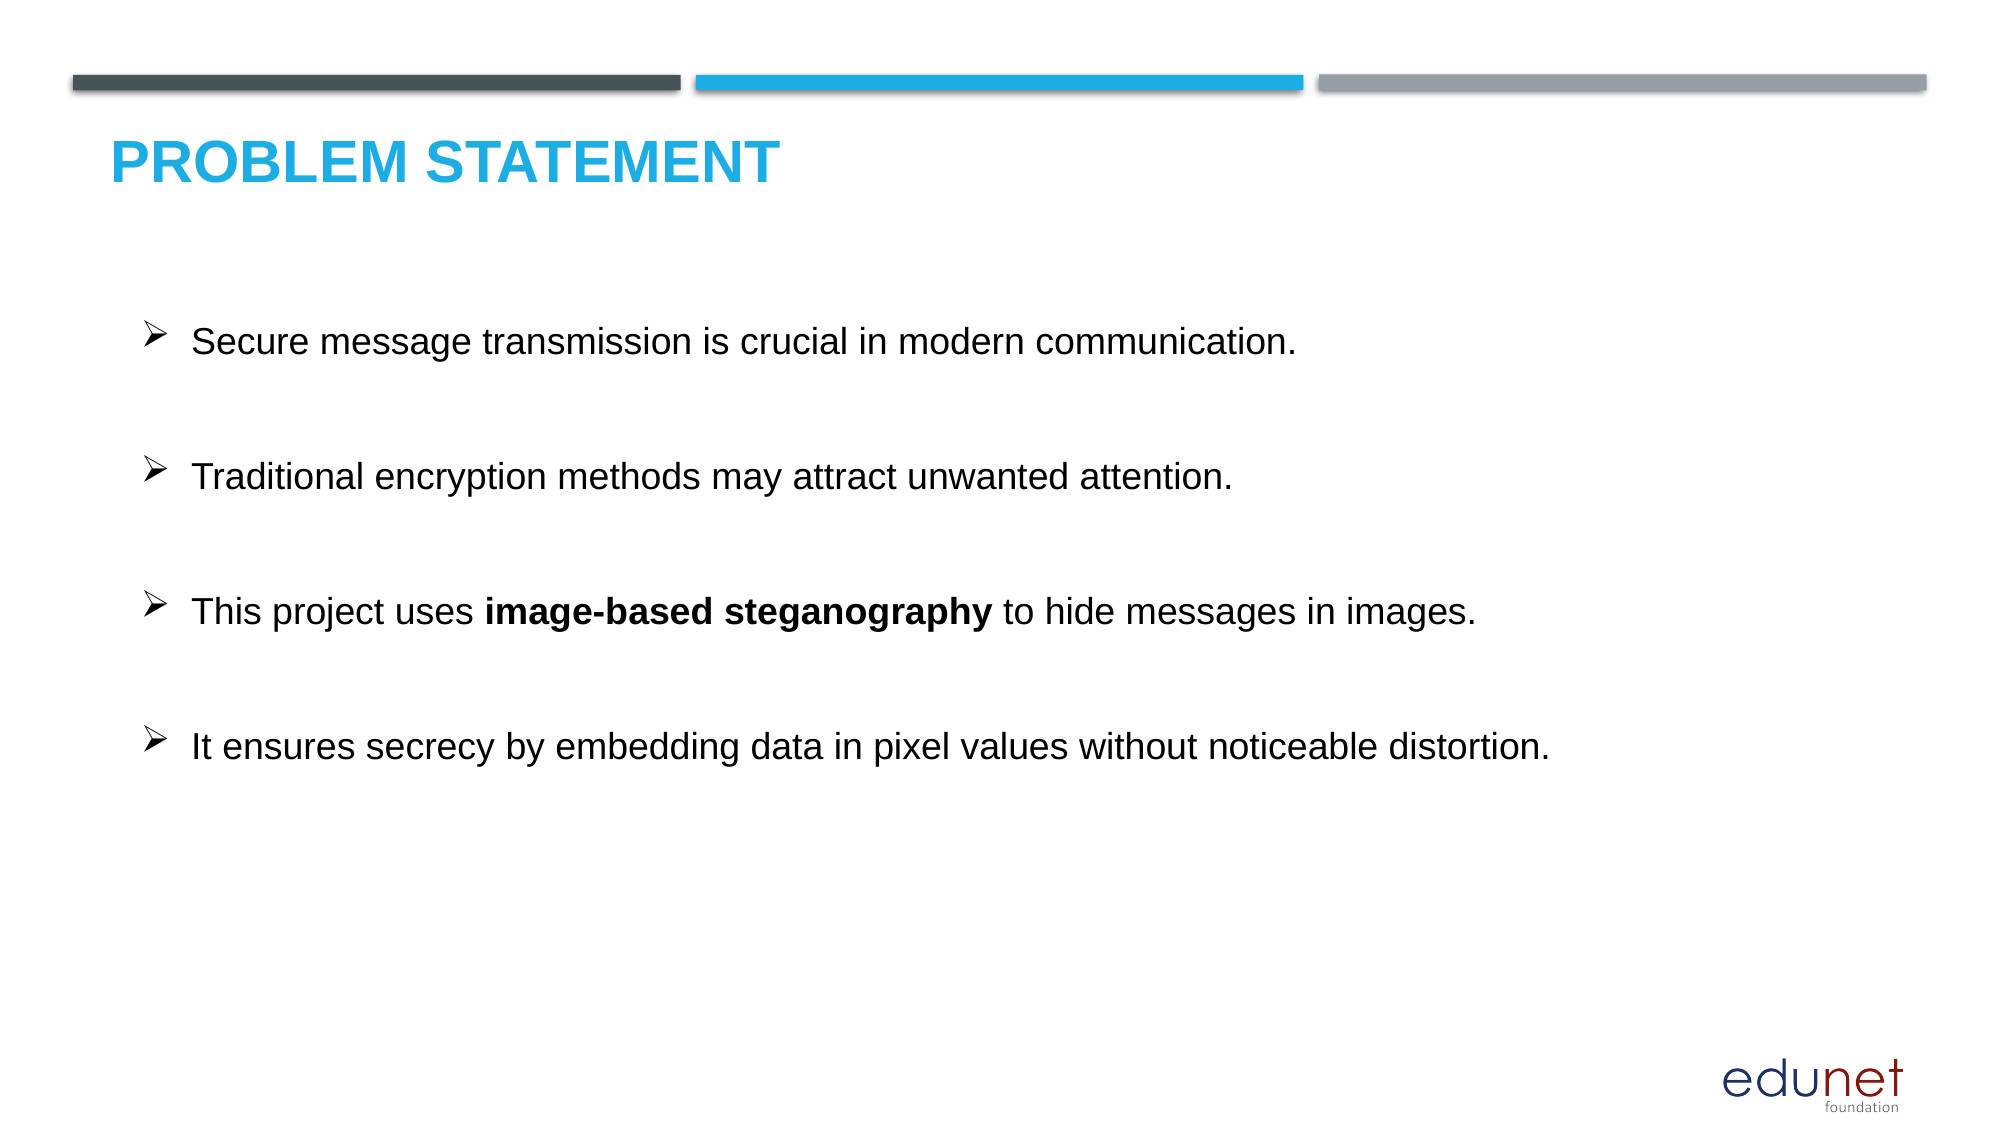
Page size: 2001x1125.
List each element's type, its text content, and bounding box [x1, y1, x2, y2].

list Secure message transmission is crucial in modern communication. Traditional encryption methods may attract unwanted attention. This project uses image-based steganography to hide messages in images. It ensures secrecy by embedding data in pixel values without noticeable distortion. [125, 181, 1671, 835]
picture [1719, 1056, 1905, 1116]
title Problem Statement [95, 115, 1905, 203]
